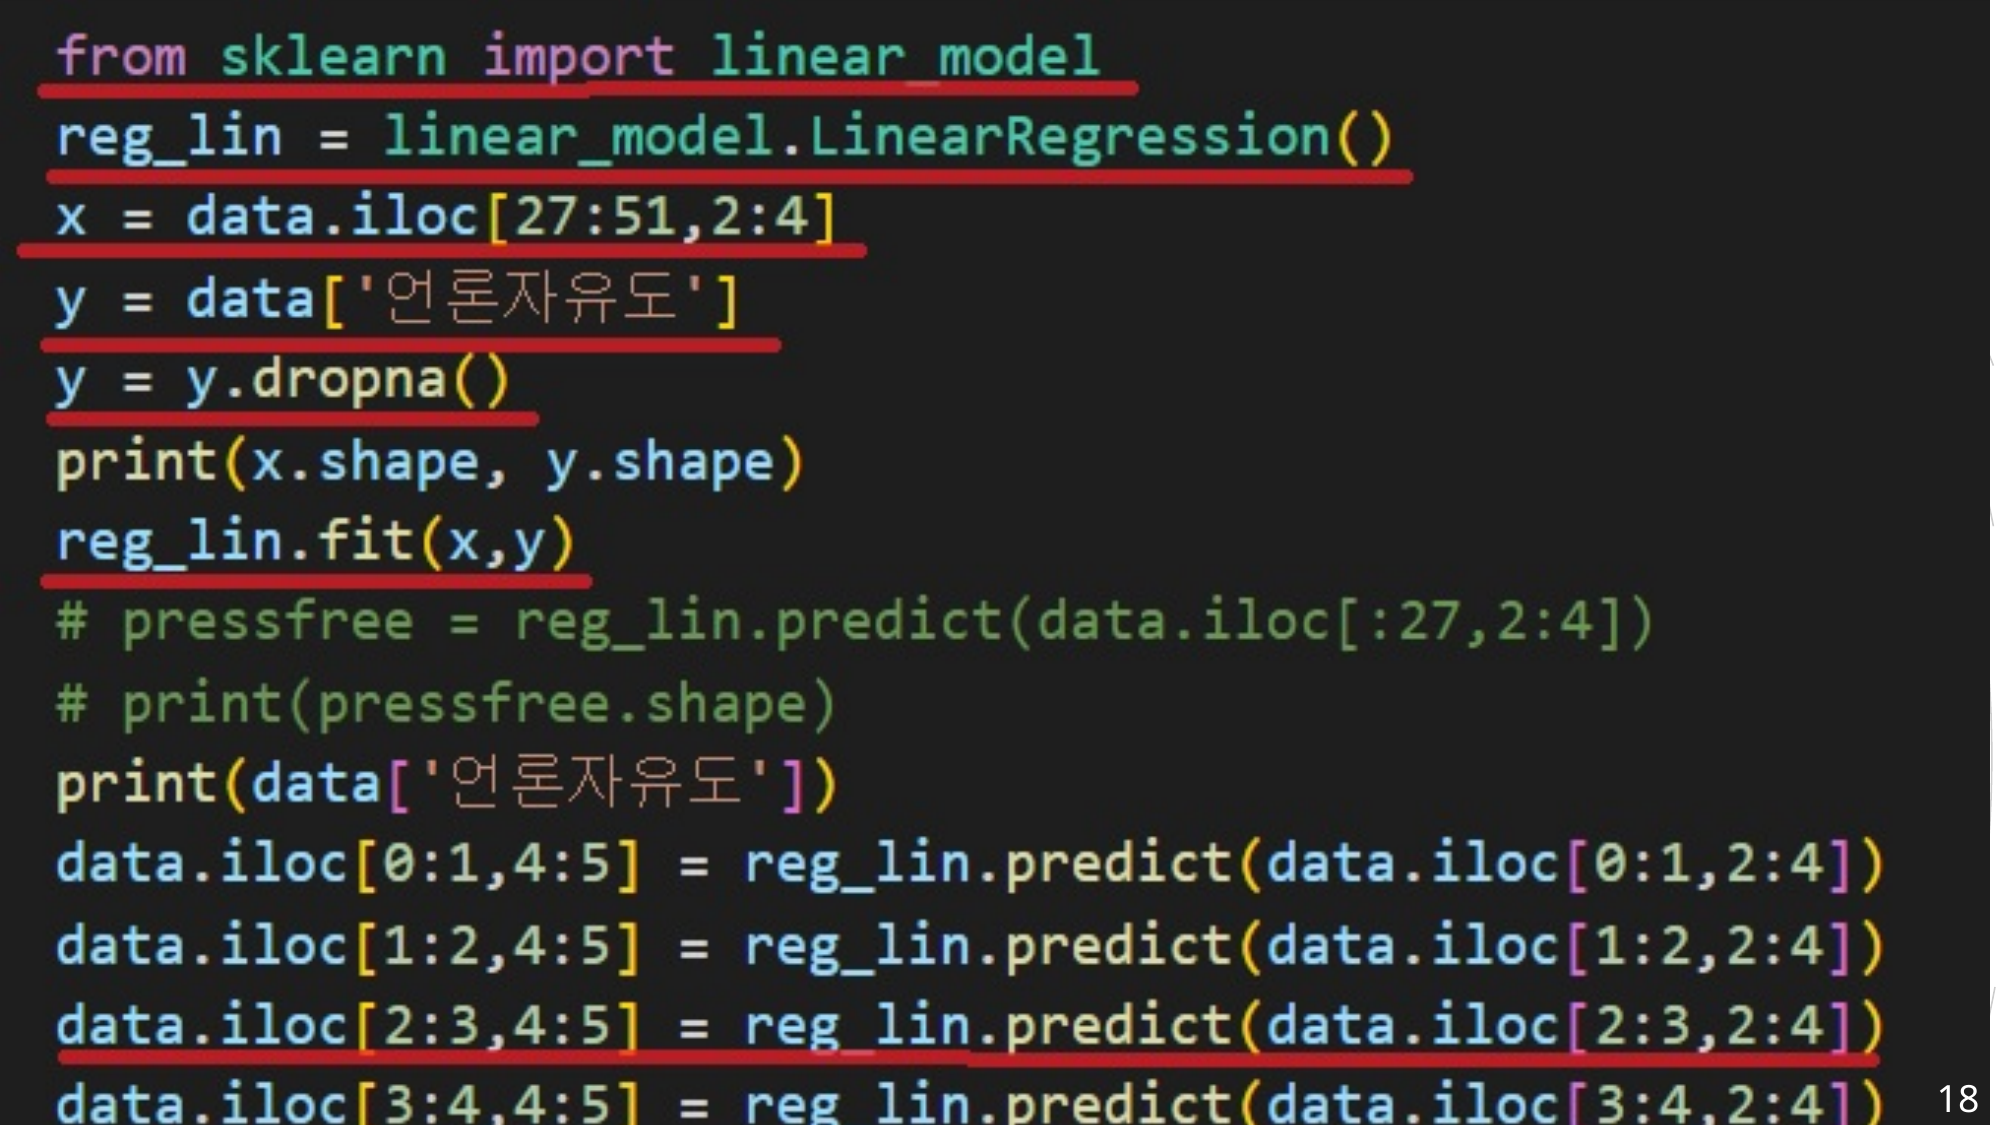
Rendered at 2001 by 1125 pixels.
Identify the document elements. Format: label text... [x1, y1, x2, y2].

picture [0, 0, 1990, 1125]
text_box 18 [1990, 1068, 2000, 1125]
